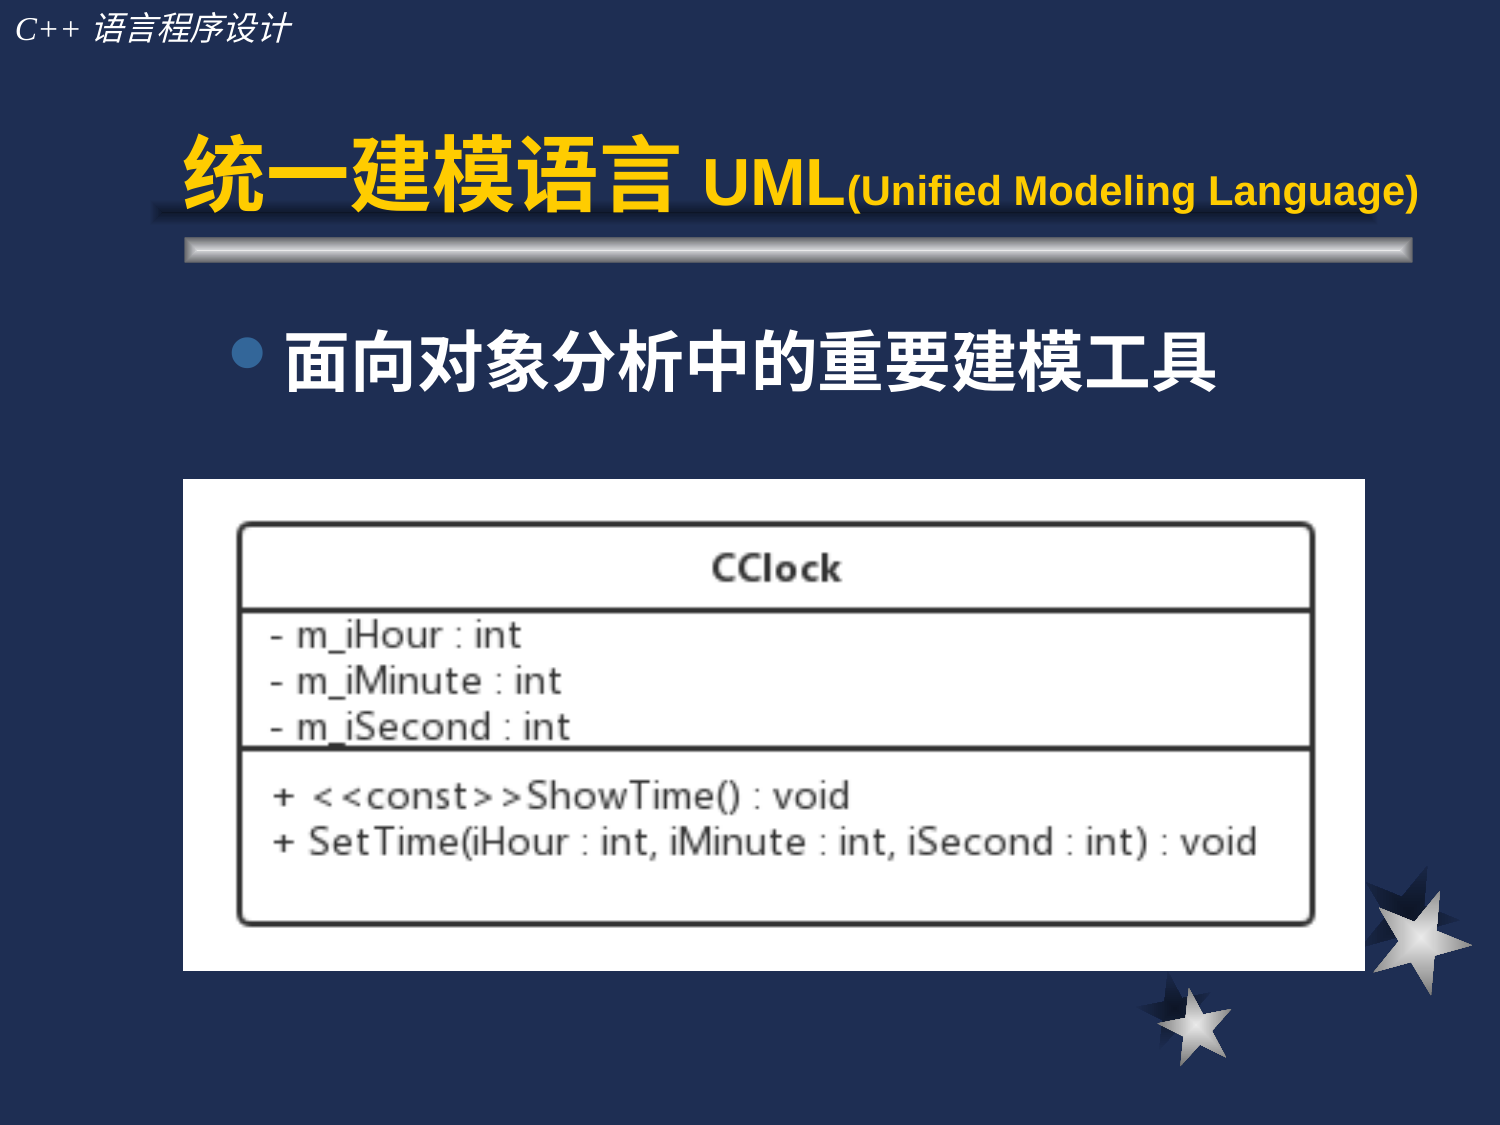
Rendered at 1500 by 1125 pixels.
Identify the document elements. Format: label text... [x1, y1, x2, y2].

picture [182, 479, 1366, 971]
list 面向对象分析中的重要建模工具 [212, 312, 1401, 988]
title 统一建模语言UML(Unified Modeling Language) [167, 42, 1437, 231]
